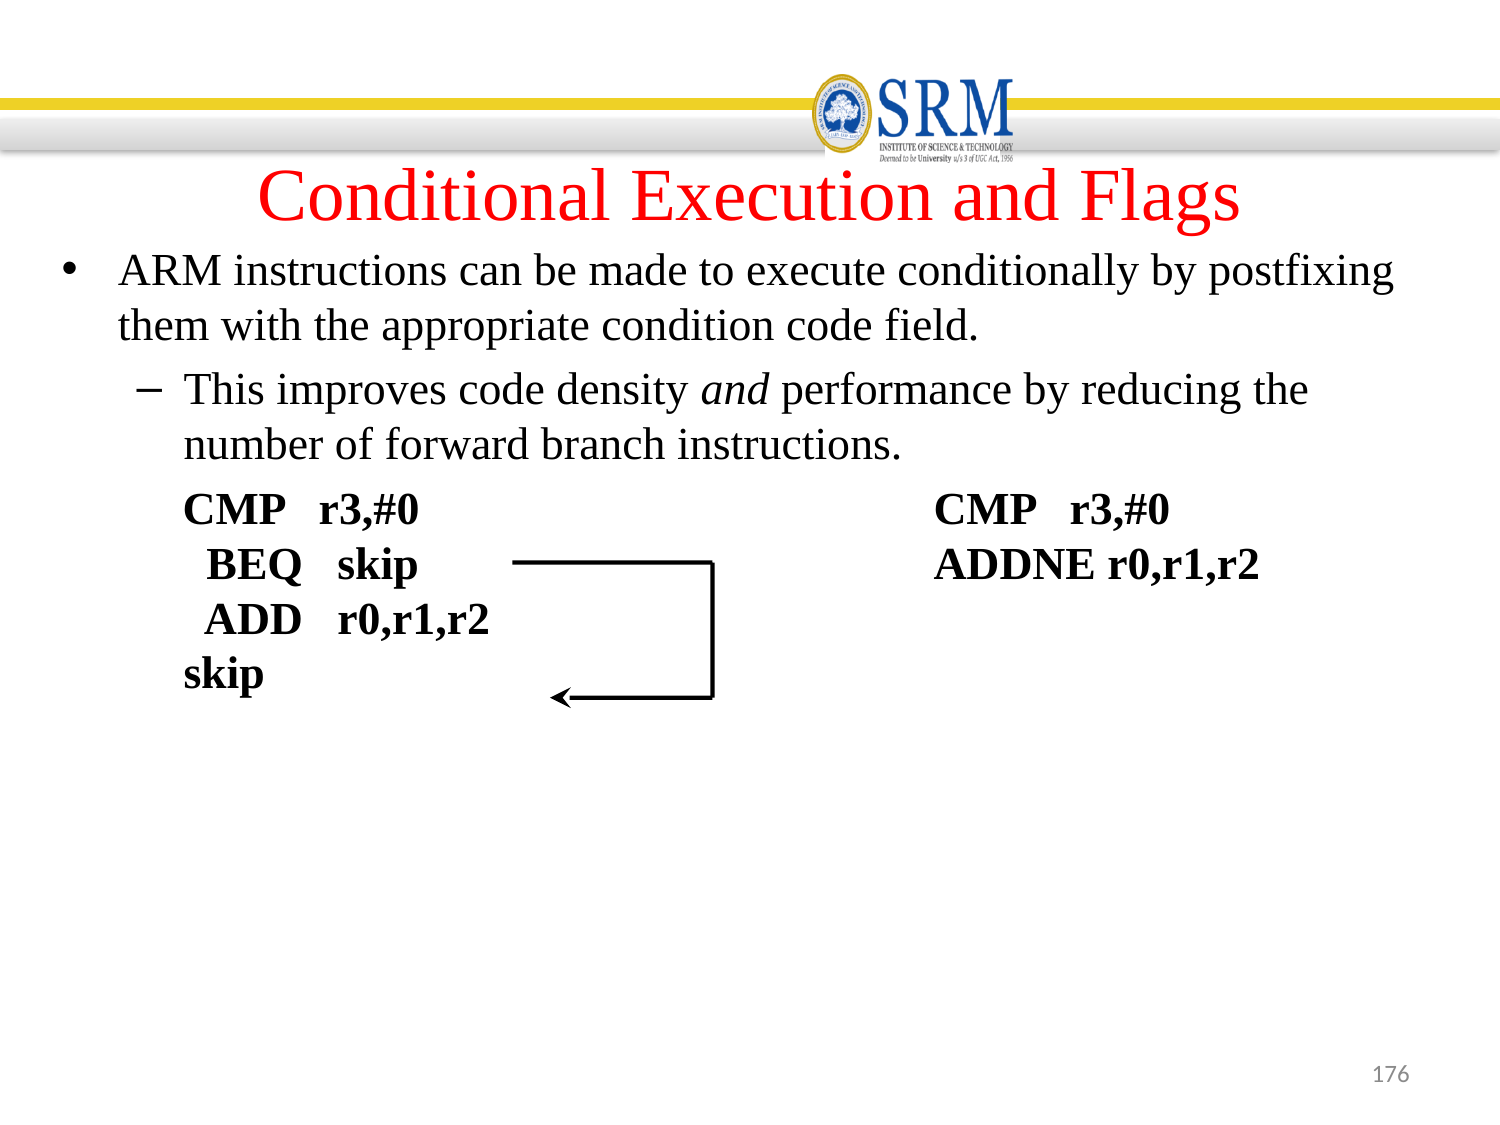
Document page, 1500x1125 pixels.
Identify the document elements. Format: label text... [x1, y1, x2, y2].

title Conditional Execution and Flags [75, 149, 1425, 212]
picture [812, 74, 1013, 149]
text_box [49, 212, 1443, 975]
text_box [512, 562, 713, 698]
list ARM instructions can be made to execute conditionally by postfixing them with the appropriate condition code field. This improves code density and performance by reducing the number of forward branch instructions. CMP r3,#0 CMP r3,#0 BEQ skip ADDNE r0,r1,r2 ADD r0,r1,r2 skip [46, 232, 1443, 1041]
slide_number 176 [1074, 1042, 1425, 1103]
